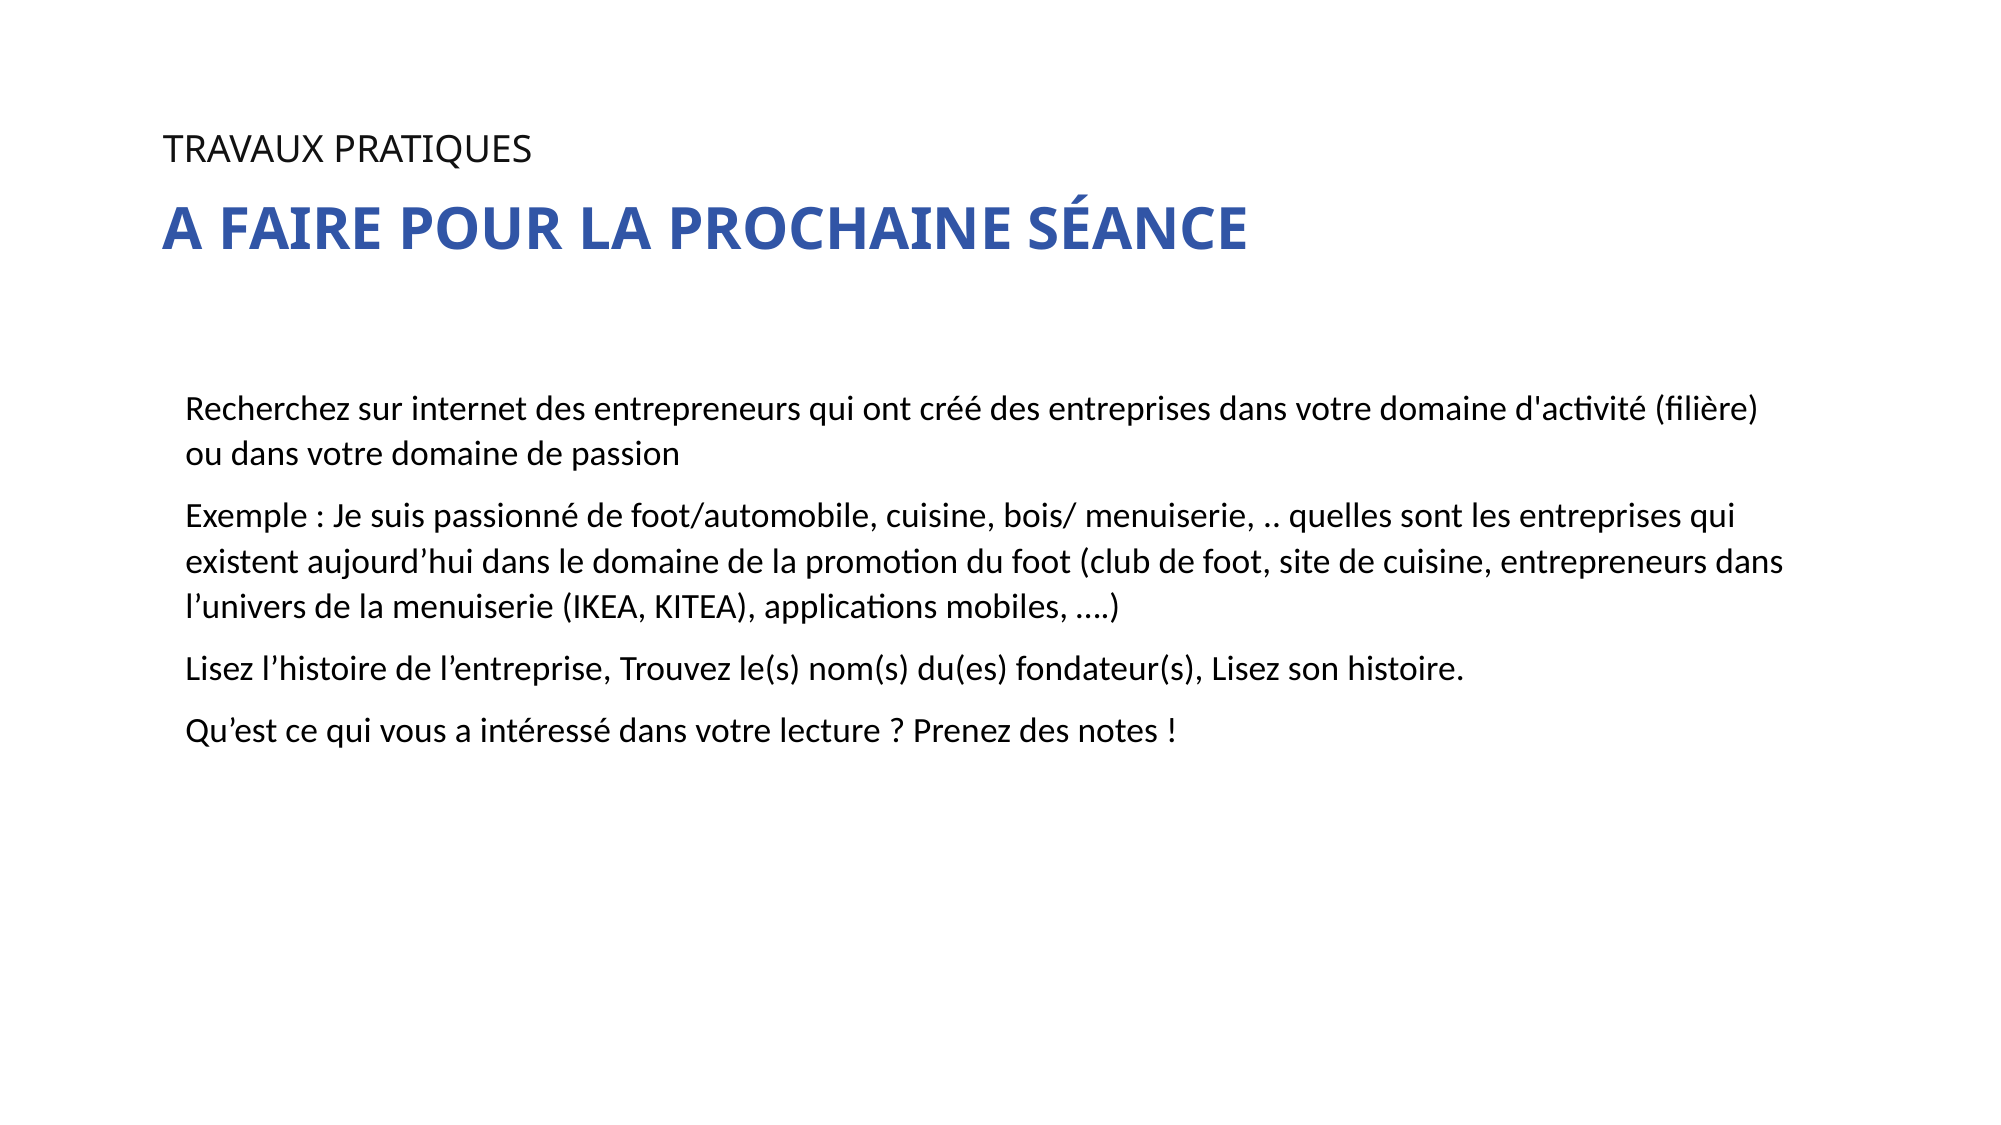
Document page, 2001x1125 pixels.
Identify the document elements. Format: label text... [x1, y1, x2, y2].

text_box Recherchez sur internet des entrepreneurs qui ont créé des entreprises dans votre domaine d'activité (filière) ou dans votre domaine de passion Exemple : Je suis passionné de foot/automobile, cuisine, bois/ menuiserie, .. quelles sont les entreprises qui existent aujourd’hui dans le domaine de la promotion du foot (club de foot, site de cuisine, entrepreneurs dans l’univers de la menuiserie (IKEA, KITEA), applications mobiles, ….) Lisez l’histoire de l’entreprise, Trouvez le(s) nom(s) du(es) fondateur(s), Lisez son histoire. Qu’est ce qui vous a intéressé dans votre lecture ? Prenez des notes ! [170, 374, 1802, 883]
text_box A FAIRE POUR LA PROCHAINE SÉANCE [147, 183, 2000, 269]
text_box TRAVAUX PRATIQUES [147, 124, 628, 171]
